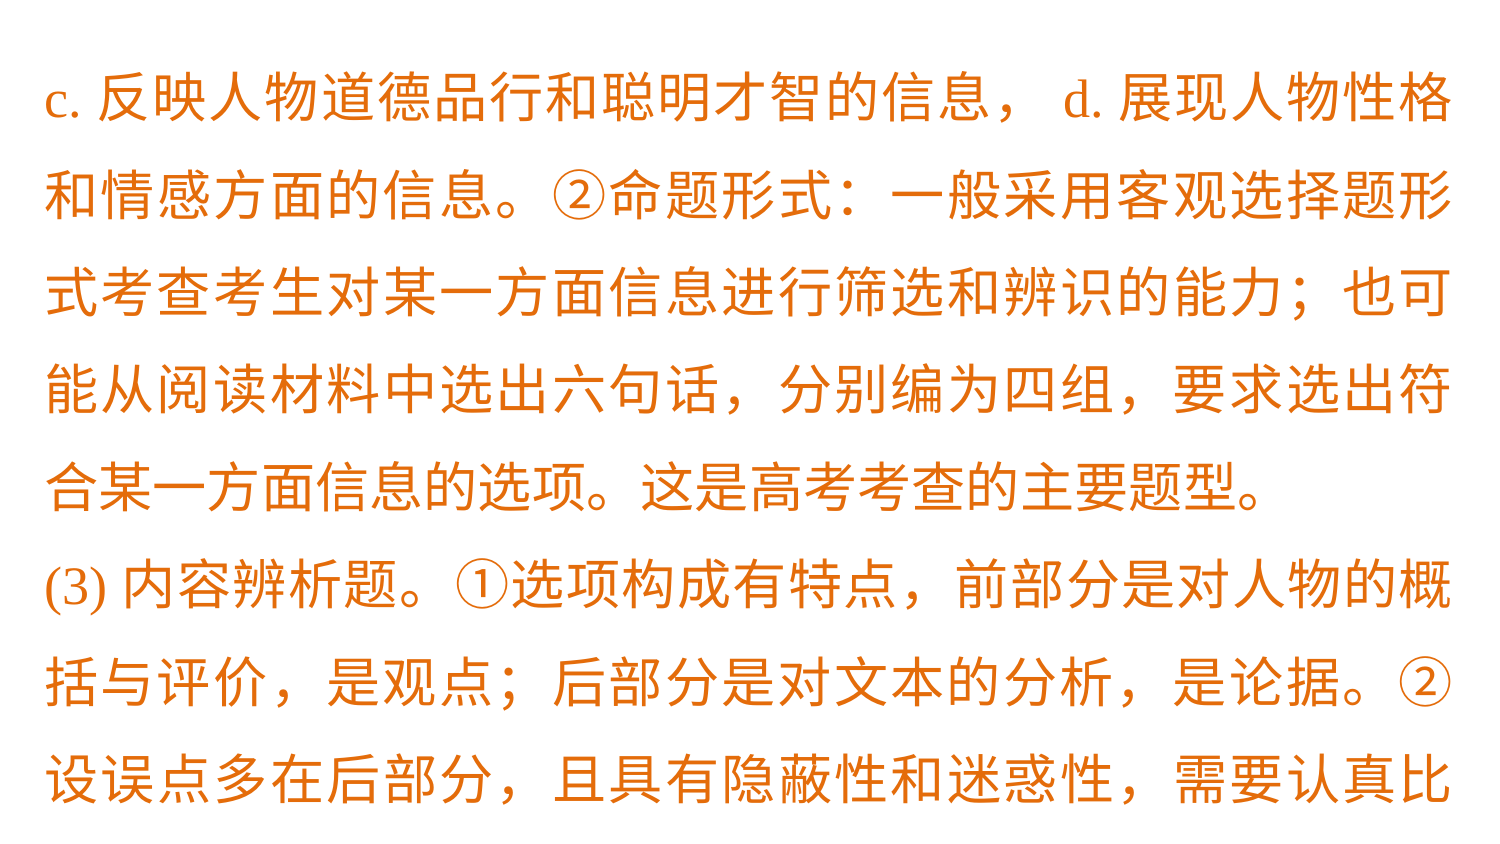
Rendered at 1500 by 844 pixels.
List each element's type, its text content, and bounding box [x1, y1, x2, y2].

text_box c.反映人物道德品行和聪明才智的信息，d.展现人物性格和情感方面的信息。②命题形式：一般采用客观选择题形式考查考生对某一方面信息进行筛选和辨识的能力；也可能从阅读材料中选出六句话，分别编为四组，要求选出符合某一方面信息的选项。这是高考考查的主要题型。 (3)内容辨析题。①选项构成有特点，前部分是对人物的概括与评价，是观点；后部分是对文本的分析，是论据。②设误点多在后部分，且具有隐蔽性和迷惑性，需要认真比对。 [29, 23, 1468, 844]
